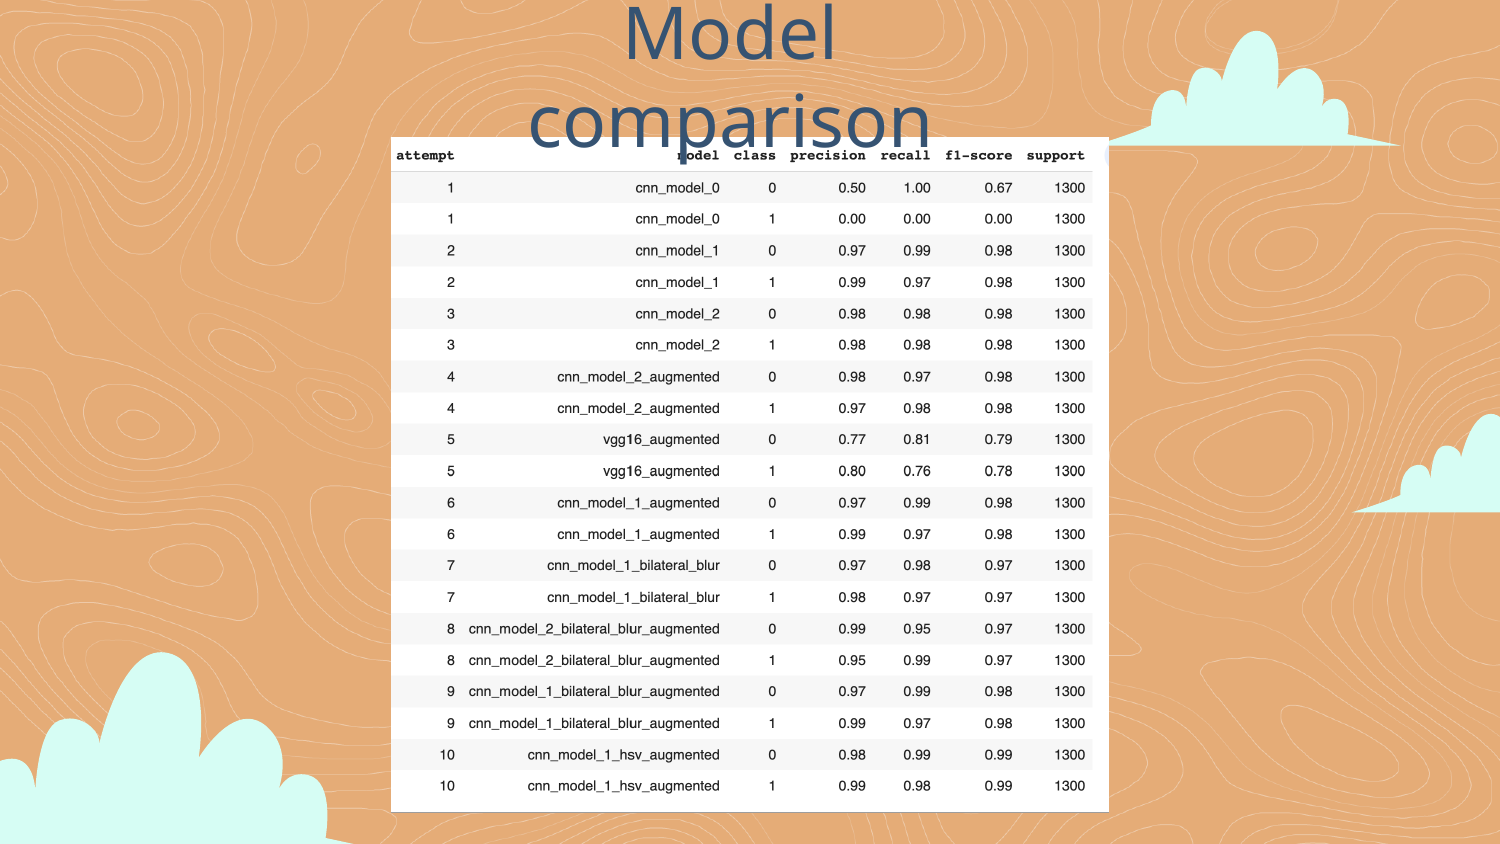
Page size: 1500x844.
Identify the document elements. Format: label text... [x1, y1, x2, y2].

title Model comparison [454, 24, 1007, 124]
picture [391, 137, 1109, 813]
